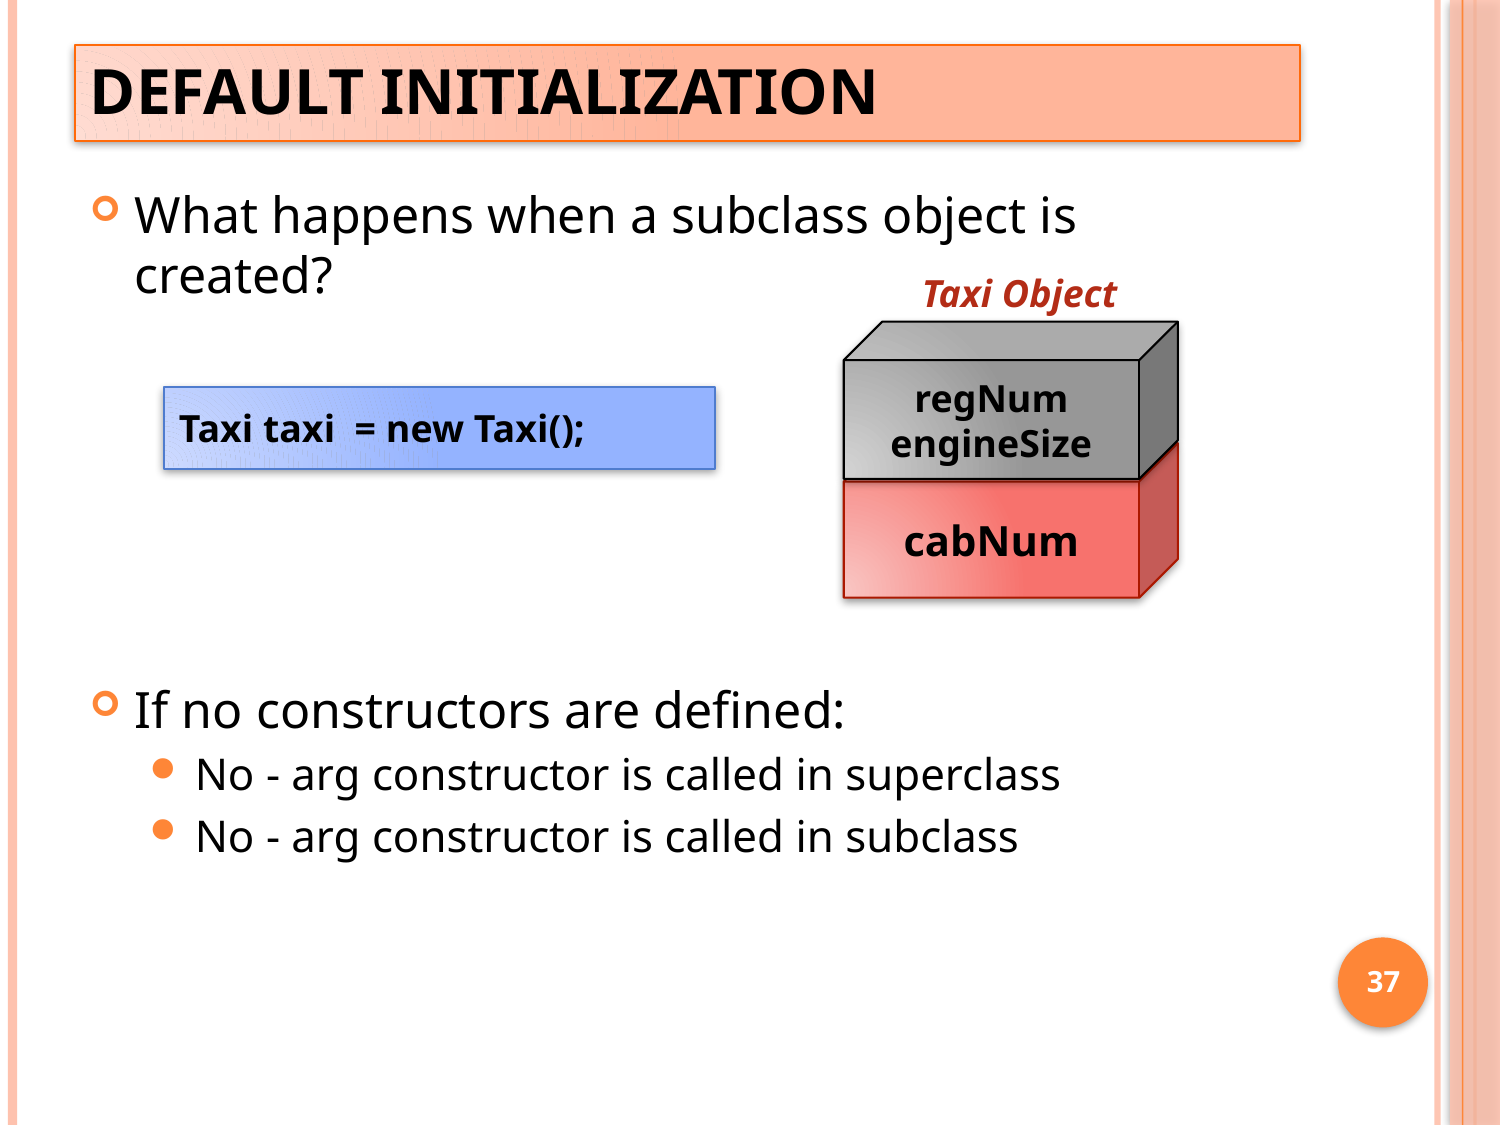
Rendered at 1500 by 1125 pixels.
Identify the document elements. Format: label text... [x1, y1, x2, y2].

text_box regNum engineSize [842, 320, 1179, 480]
text_box Taxi Object [907, 262, 1133, 323]
list What happens when a subclass object is created? If no constructors are defined: No - arg constructor is called in superclass No - arg constructor is called in subclass [75, 175, 1300, 1062]
slide_number 58 [848, 323, 1174, 359]
text_box Taxi taxi = new Taxi(); [163, 386, 716, 470]
title Default Initialization [74, 44, 1301, 142]
slide_number 37 [1333, 940, 1434, 1027]
text_box cabNum [842, 452, 1179, 599]
